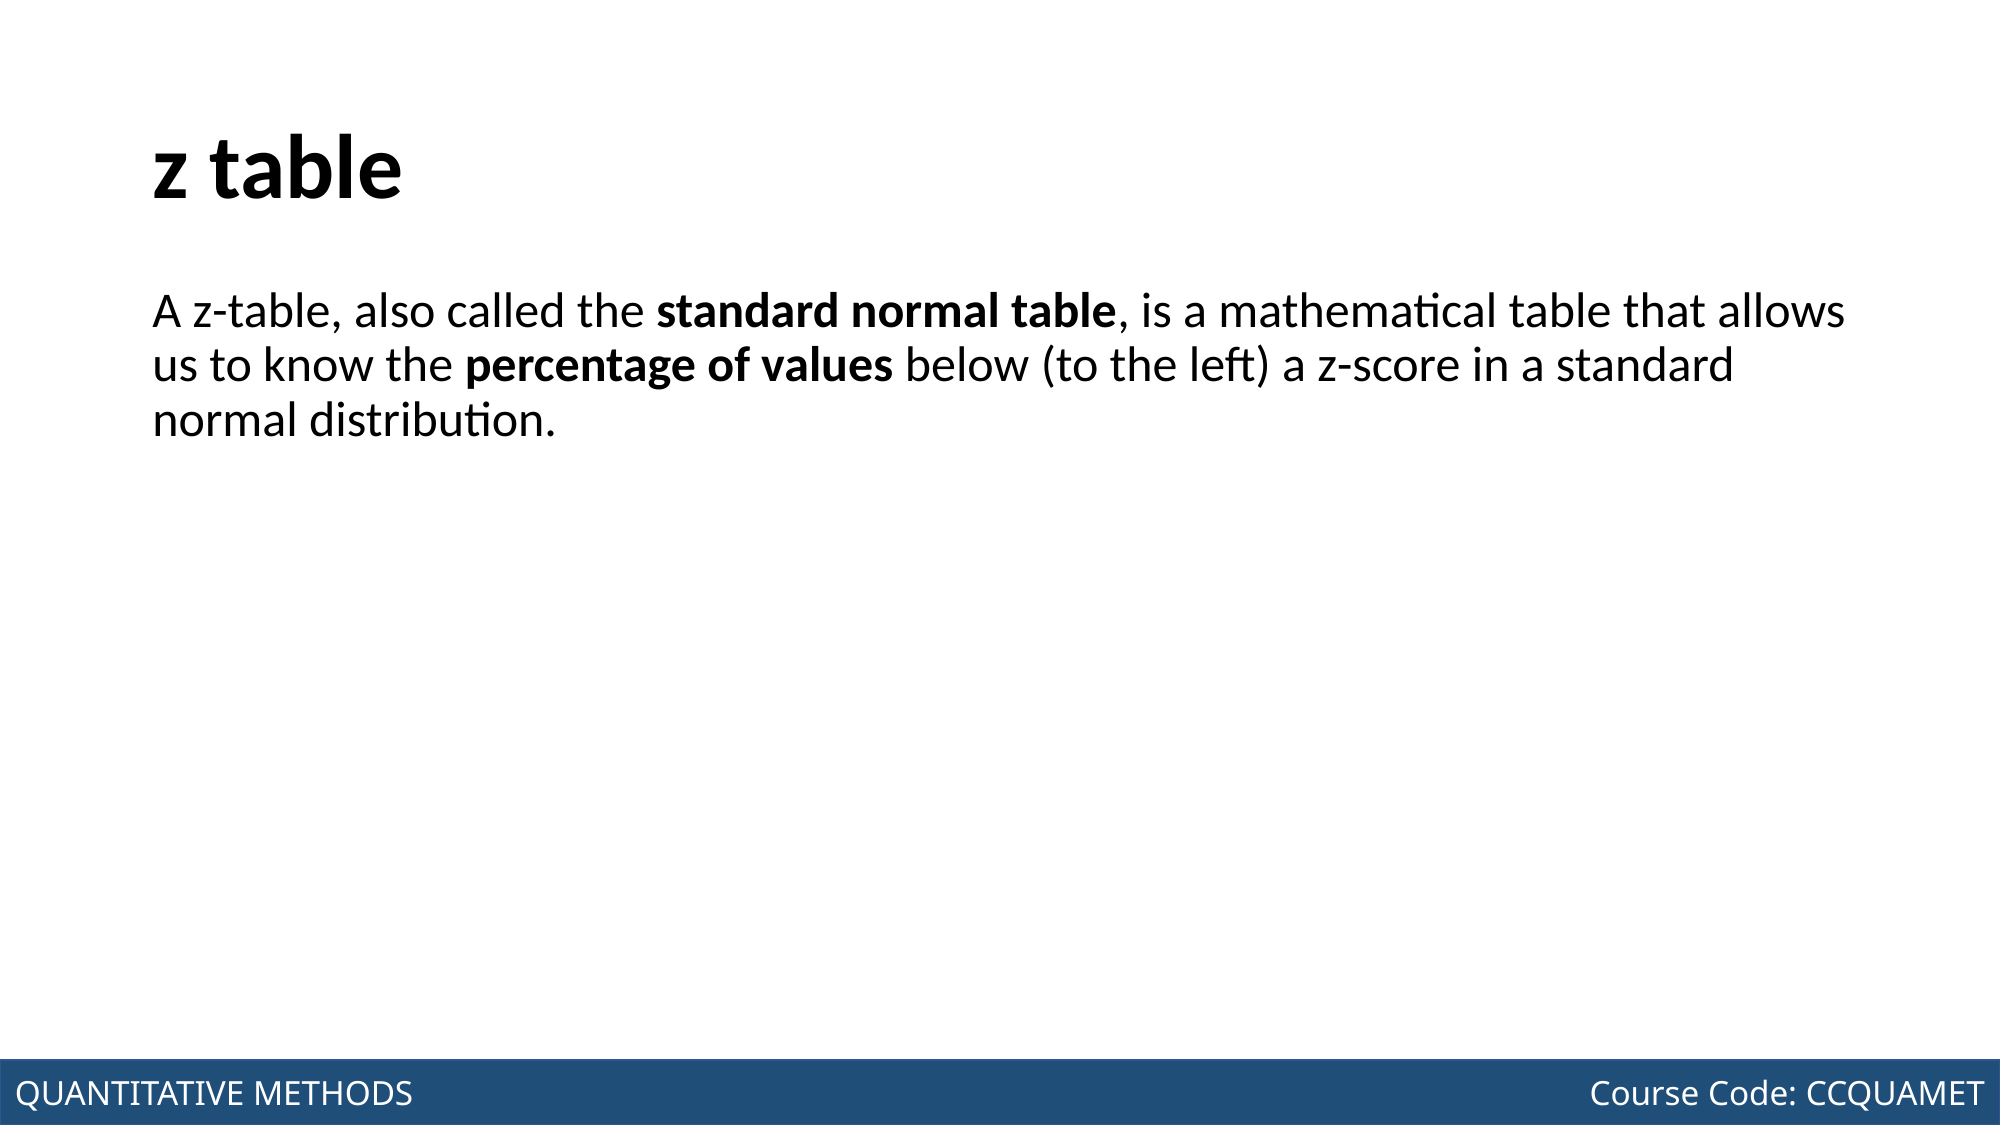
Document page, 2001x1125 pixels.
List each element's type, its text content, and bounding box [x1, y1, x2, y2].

title z table [137, 59, 1863, 277]
text_box QUANTITATIVE METHODS [0, 1064, 595, 1120]
list A z-table, also called the standard normal table, is a mathematical table that allows us to know the percentage of values below (to the left) a z-score in a standard normal distribution. [137, 277, 1863, 992]
text_box [0, 1059, 2000, 1125]
text_box Course Code: CCQUAMET [1516, 1064, 2000, 1120]
